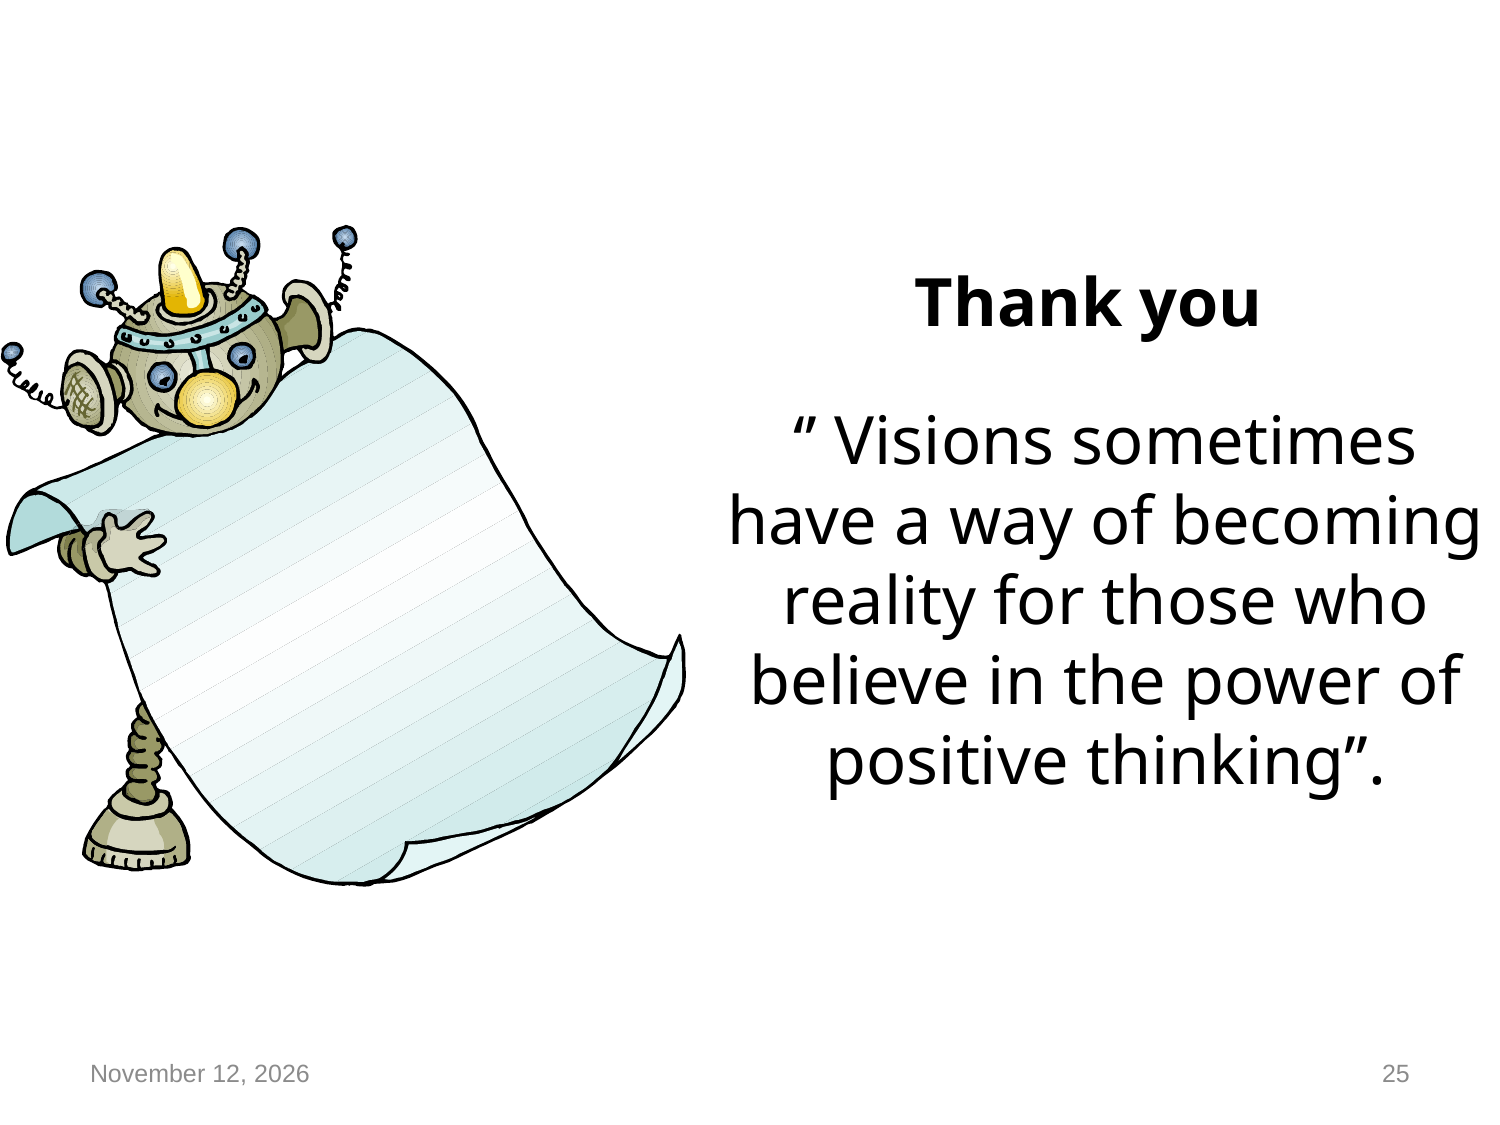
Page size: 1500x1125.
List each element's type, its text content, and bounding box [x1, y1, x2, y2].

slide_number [75, 1042, 425, 1103]
picture [0, 224, 689, 888]
text_box ‘’ Visions sometimes have a way of becoming reality for those who believe in the power of positive thinking’’. [712, 345, 1500, 851]
slide_number 25 [1074, 1042, 1425, 1103]
text_box Thank you [899, 252, 1338, 345]
